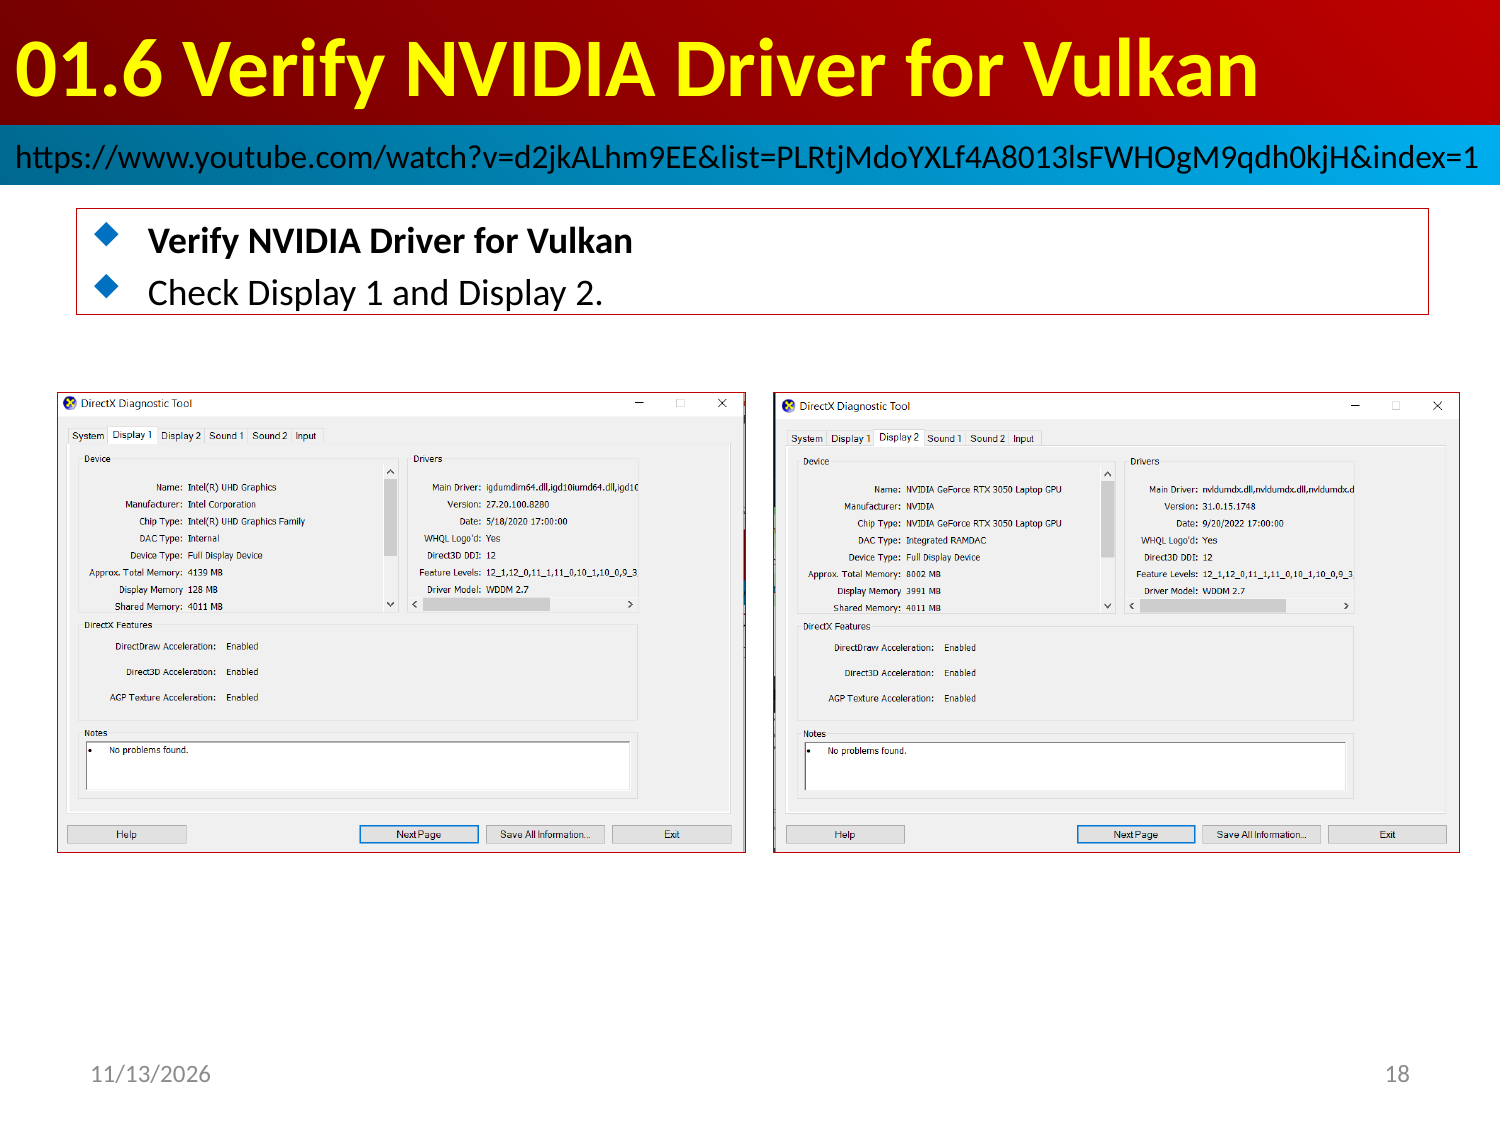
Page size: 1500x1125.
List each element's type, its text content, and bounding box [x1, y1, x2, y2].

picture [56, 392, 746, 853]
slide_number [75, 1042, 425, 1103]
slide_number 18 [1074, 1042, 1425, 1103]
subtitle Verify NVIDIA Driver for Vulkan Check Display 1 and Display 2. [76, 208, 1429, 315]
text_box https://www.youtube.com/watch?v=d2jkALhm9EE&list=PLRtjMdoYXLf4A8013lsFWHOgM9qdh0kjH&index=1 [0, 125, 1500, 185]
picture [773, 392, 1460, 853]
title 01.6 Verify NVIDIA Driver for Vulkan [0, 0, 1500, 125]
